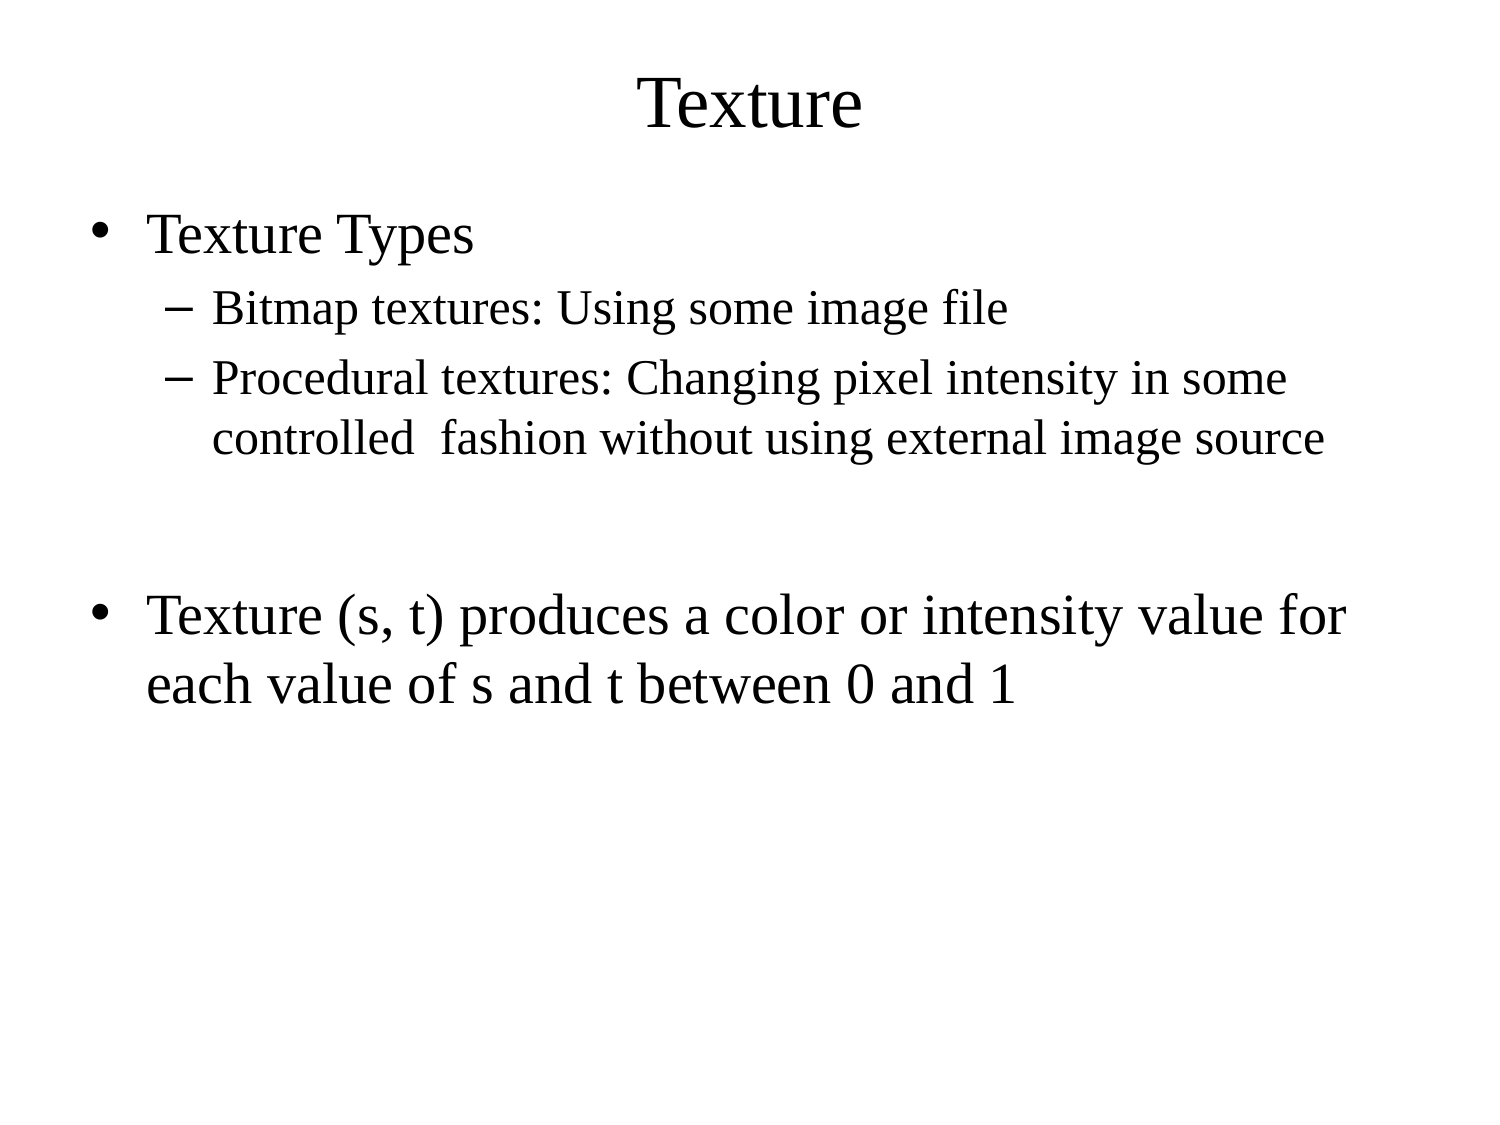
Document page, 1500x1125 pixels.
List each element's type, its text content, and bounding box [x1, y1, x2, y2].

title Texture [75, 45, 1425, 150]
list Texture Types Bitmap textures: Using some image file Procedural textures: Changing pixel intensity in some controlled fashion without using external image source Texture (s, t) produces a color or intensity value for each value of s and t between 0 and 1 [75, 187, 1425, 930]
